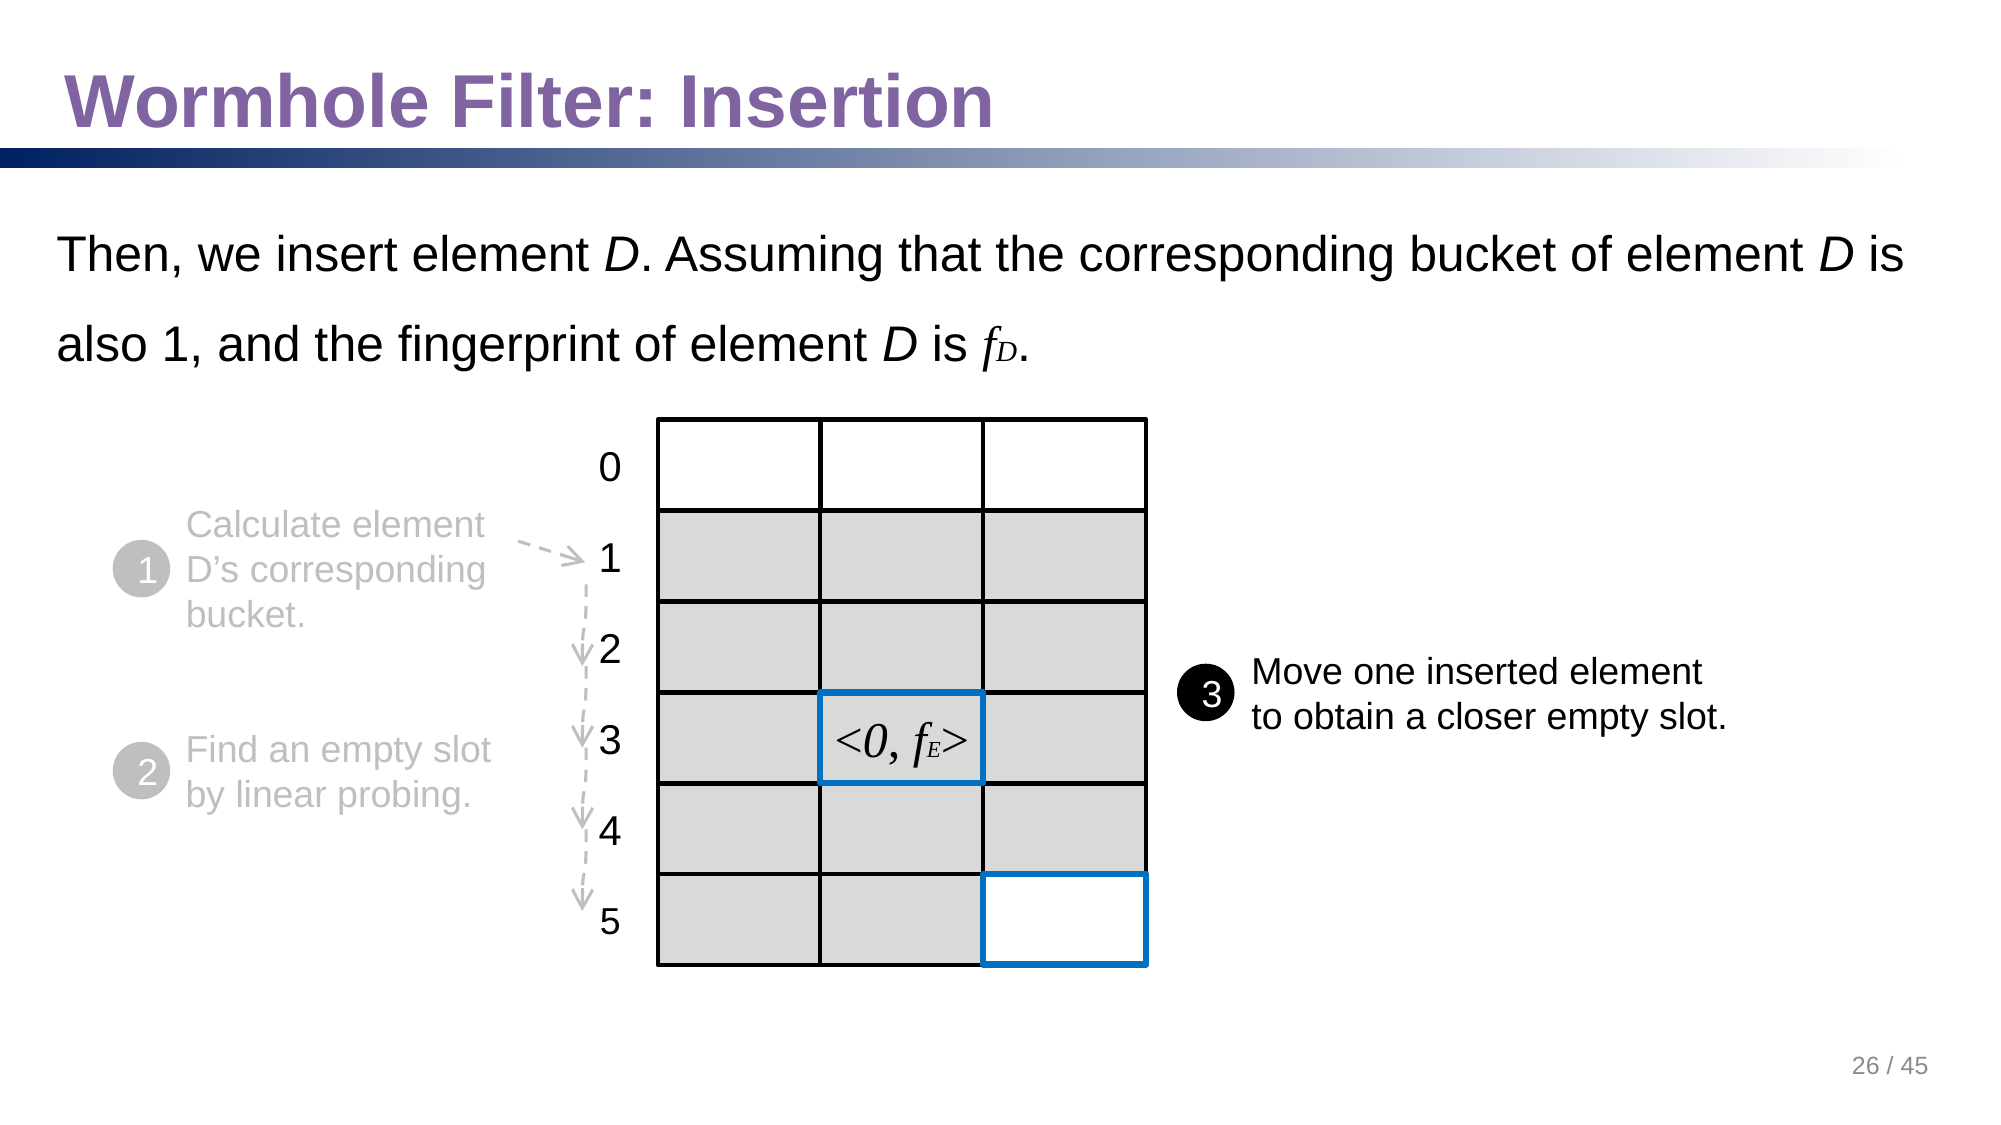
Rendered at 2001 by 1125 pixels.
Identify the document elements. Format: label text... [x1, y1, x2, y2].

text_box [656, 690, 818, 781]
text_box [656, 508, 818, 599]
text_box Find an empty slot by linear probing. [185, 725, 547, 816]
text_box 3 [1177, 663, 1235, 722]
text_box 1 [112, 539, 171, 598]
text_box [818, 872, 981, 967]
text_box Move one inserted element to obtain a closer empty slot. [1251, 646, 1733, 738]
text_box 0 [580, 428, 640, 501]
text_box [518, 540, 586, 563]
text_box Calculate element D’s corresponding bucket. [185, 500, 547, 636]
text_box [985, 694, 1148, 781]
text_box [656, 781, 818, 872]
text_box 3 [591, 701, 640, 774]
text_box [818, 785, 981, 872]
text_box <0, fE> [818, 690, 985, 785]
text_box [981, 781, 1148, 872]
text_box [981, 599, 1148, 694]
text_box 1 [580, 519, 640, 592]
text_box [581, 583, 587, 912]
text_box [818, 417, 981, 508]
text_box [981, 872, 1148, 967]
text_box 5 [580, 883, 640, 956]
text_box [656, 872, 818, 967]
text_box [818, 599, 981, 690]
text_box [818, 508, 985, 599]
title Wormhole Filter: Insertion [56, 54, 1944, 152]
text_box [656, 417, 818, 508]
text_box 2 [591, 610, 640, 683]
text_box 2 [112, 741, 171, 800]
text_box [656, 599, 818, 690]
slide_number 26 / 45 [1493, 1035, 1944, 1095]
text_box Then, we insert element D. Assuming that the corresponding bucket of element D is also 1, and the fingerprint of element D is fD. [56, 190, 1908, 371]
text_box [981, 509, 1148, 599]
text_box [981, 417, 1148, 509]
text_box 4 [591, 792, 640, 865]
